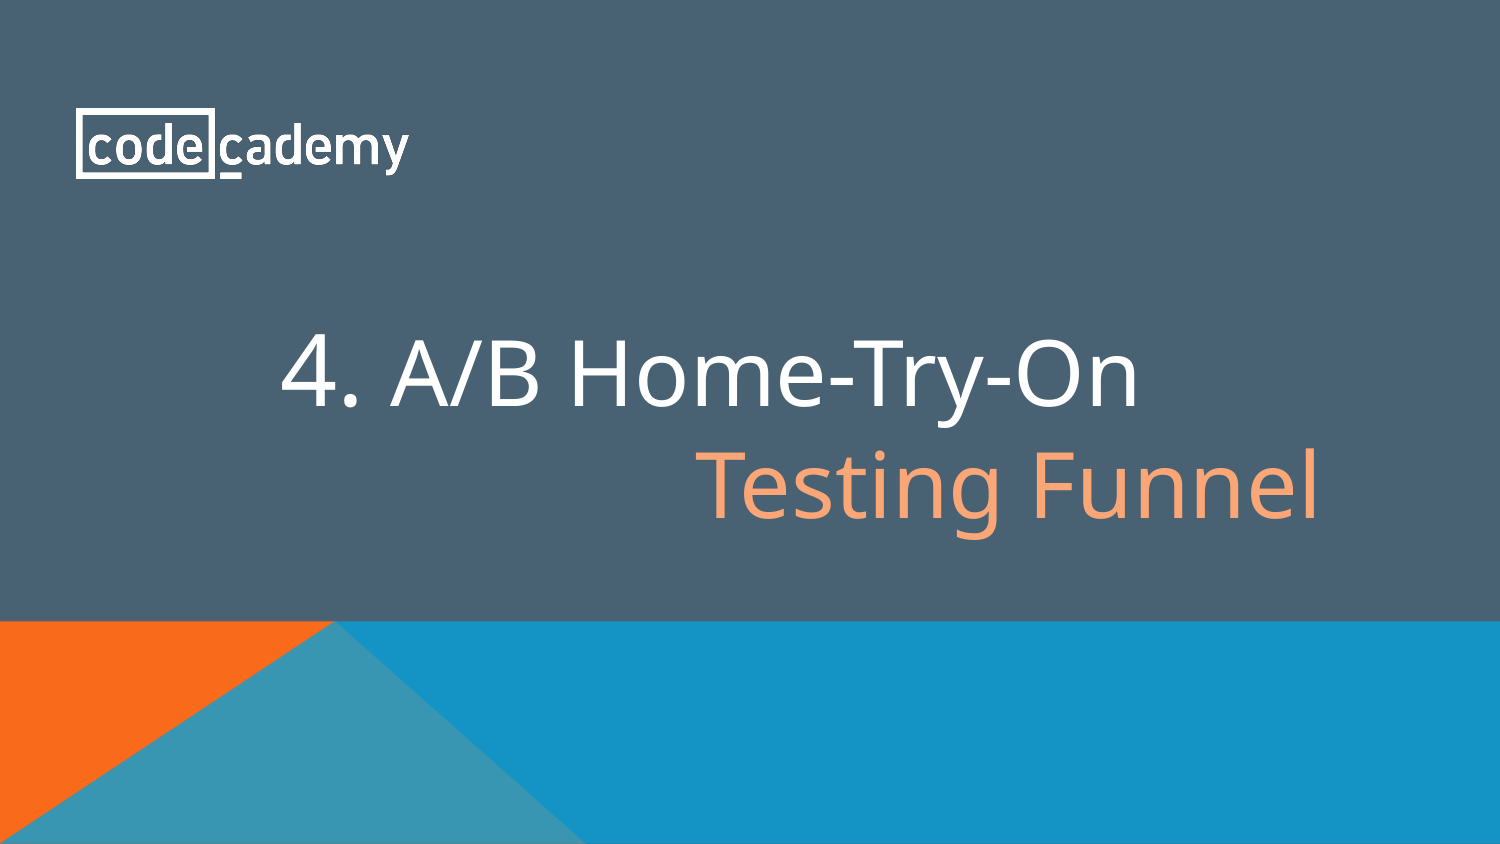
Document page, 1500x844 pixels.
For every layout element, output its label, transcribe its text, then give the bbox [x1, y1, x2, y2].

picture [76, 108, 409, 179]
text_box 4. A/B Home-Try-On Testing Funnel [71, 253, 1377, 591]
